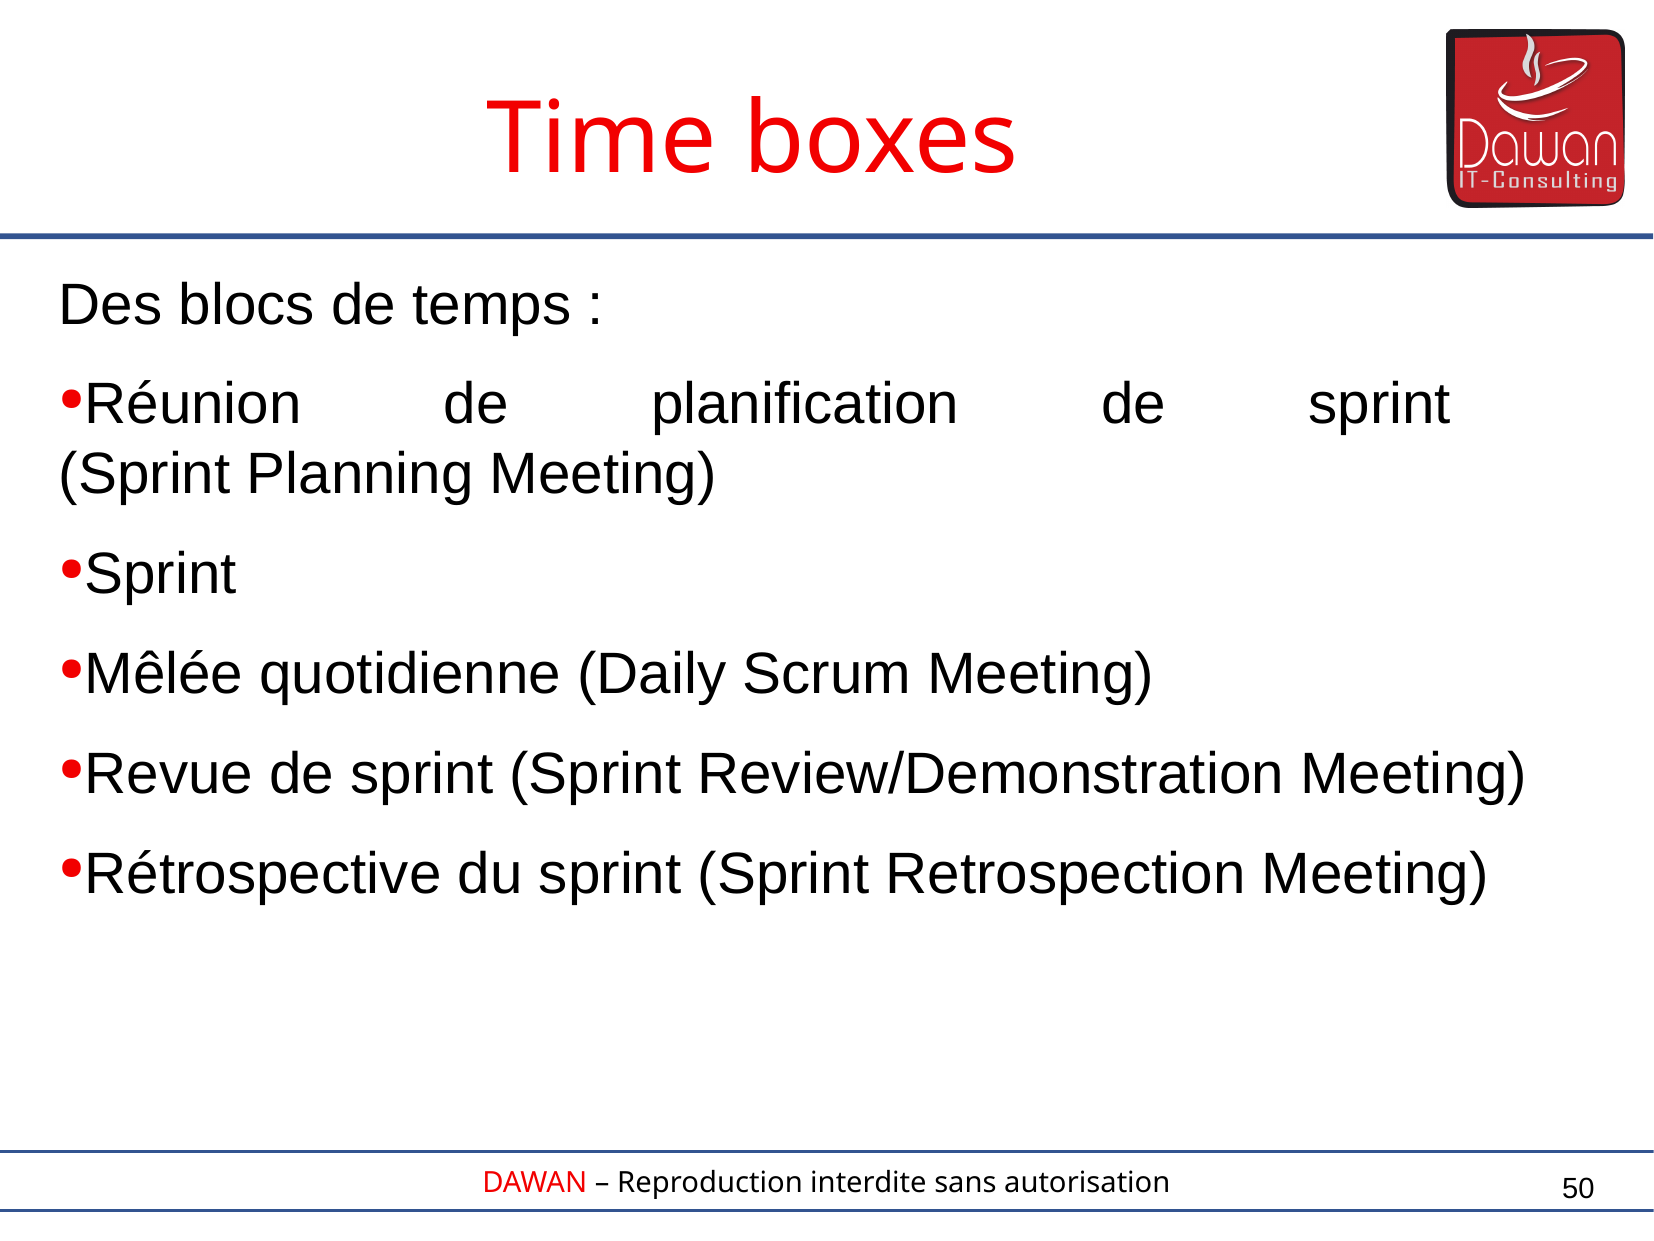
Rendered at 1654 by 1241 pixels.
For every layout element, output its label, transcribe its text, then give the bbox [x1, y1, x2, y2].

slide_number 50 [1535, 1169, 1595, 1233]
picture [1447, 29, 1625, 208]
list Des blocs de temps : Réunion de planification de sprint (Sprint Planning Meeting) Sprint Mêlée quotidienne (Daily Scrum Meeting) Revue de sprint (Sprint Review/Demonstration Meeting) Rétrospective du sprint (Sprint Retrospection Meeting) [59, 265, 1595, 1109]
title Time boxes [59, 29, 1447, 237]
